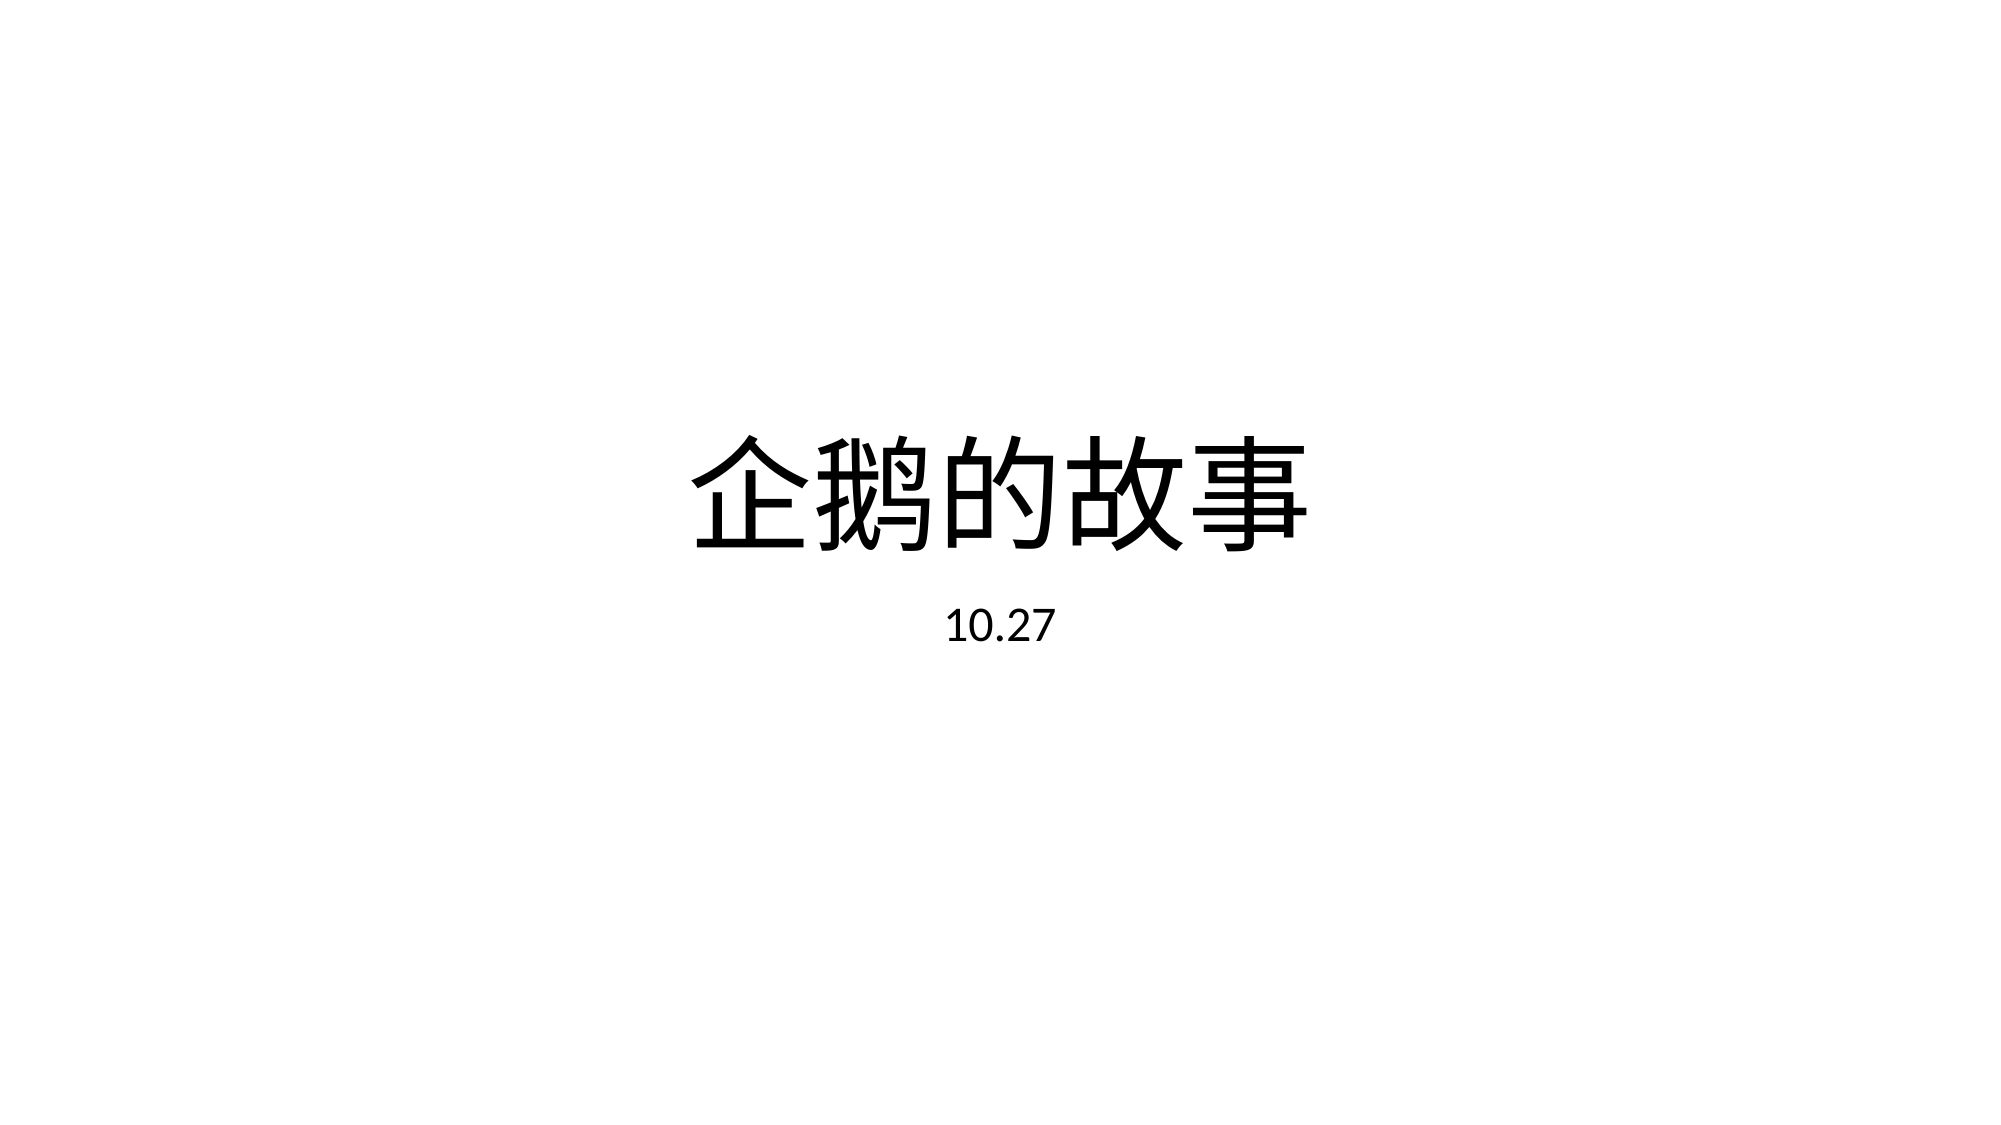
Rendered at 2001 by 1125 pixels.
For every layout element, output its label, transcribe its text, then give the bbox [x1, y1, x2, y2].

title 企鹅的故事 [249, 184, 1750, 576]
subtitle 10.27 [249, 590, 1750, 863]
